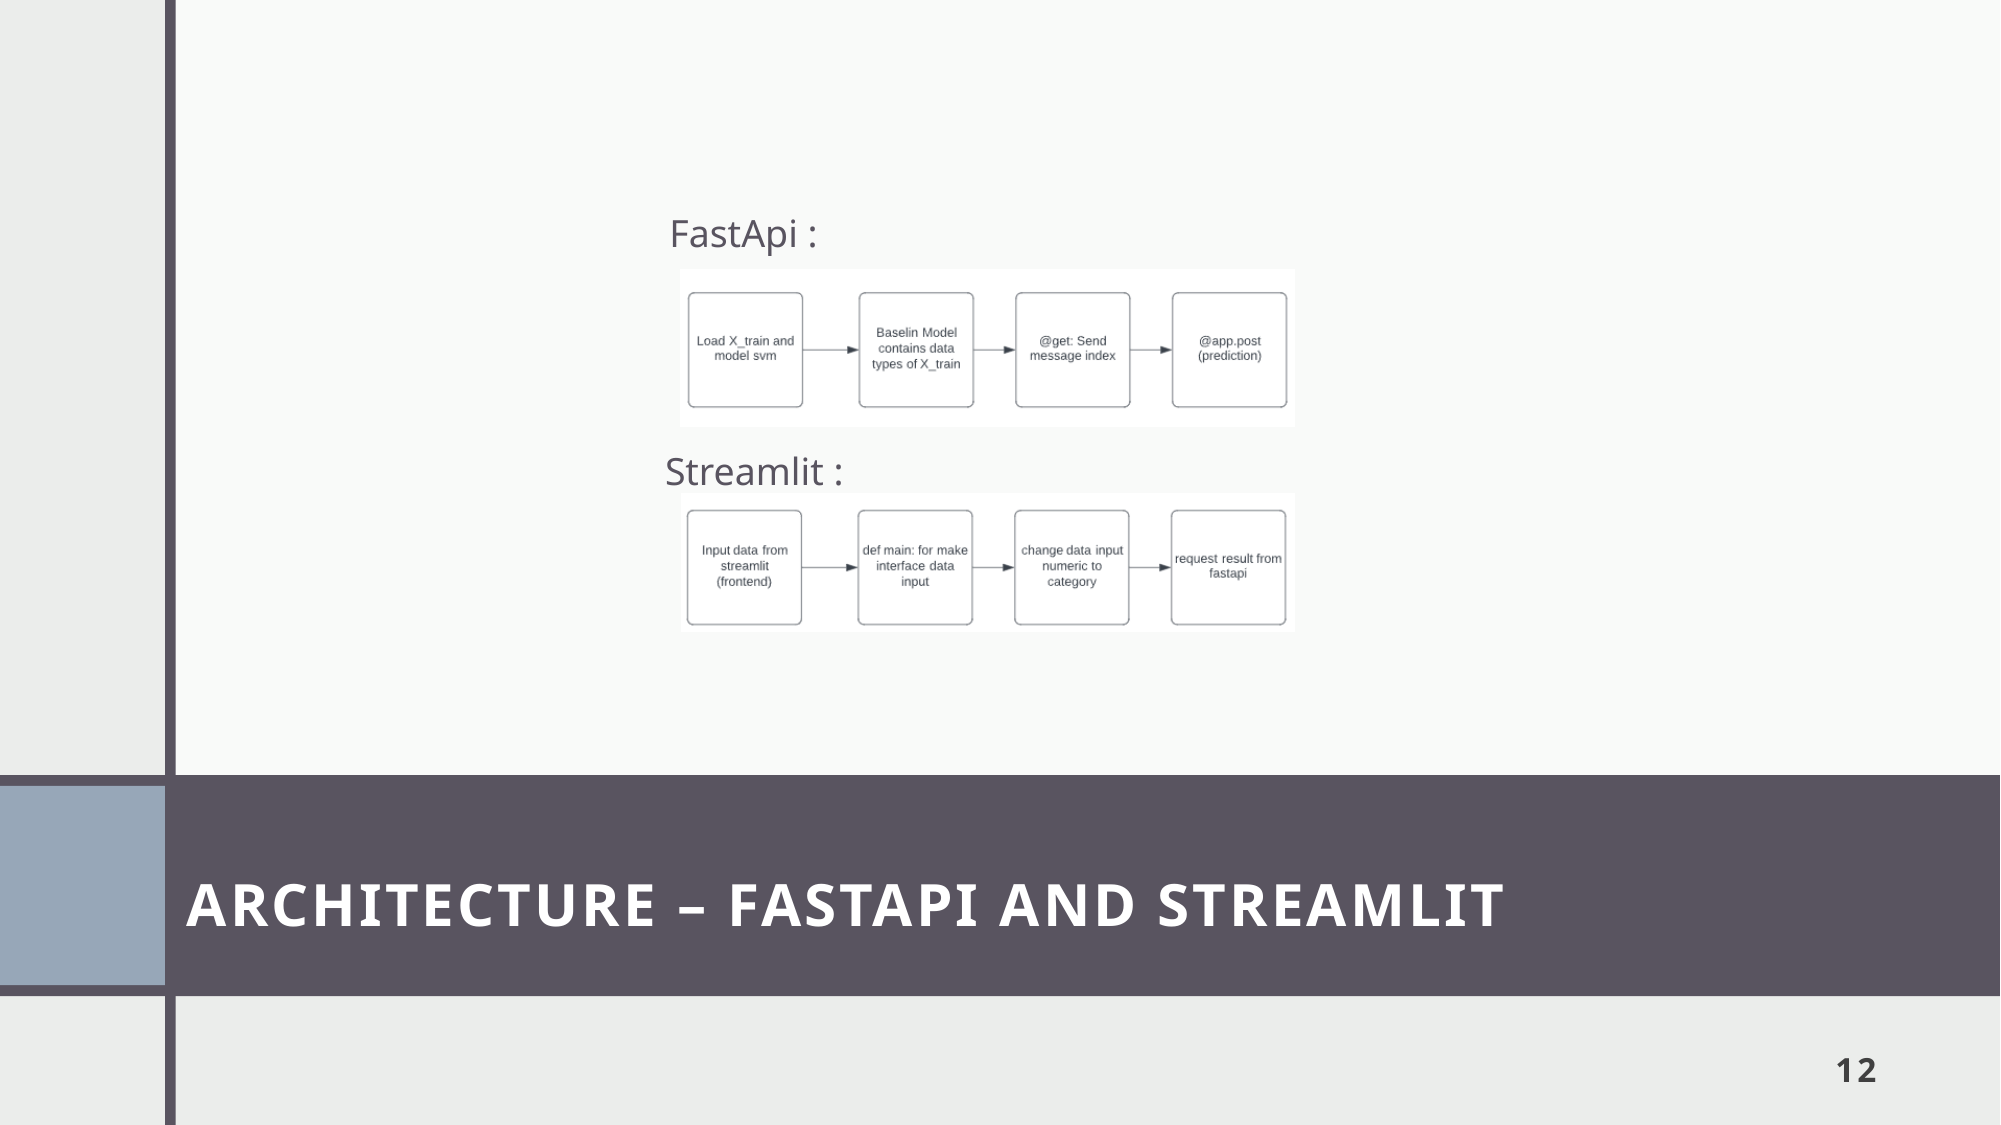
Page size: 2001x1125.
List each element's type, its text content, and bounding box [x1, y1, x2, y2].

slide_number 12 [1733, 1035, 1895, 1110]
picture [681, 492, 1295, 632]
title ARCHITECTURE – FASTAPI AND STREAMLIT [168, 799, 2000, 969]
text_box Streamlit : [650, 440, 859, 500]
text_box FastApi : [654, 202, 833, 263]
picture [680, 268, 1295, 427]
